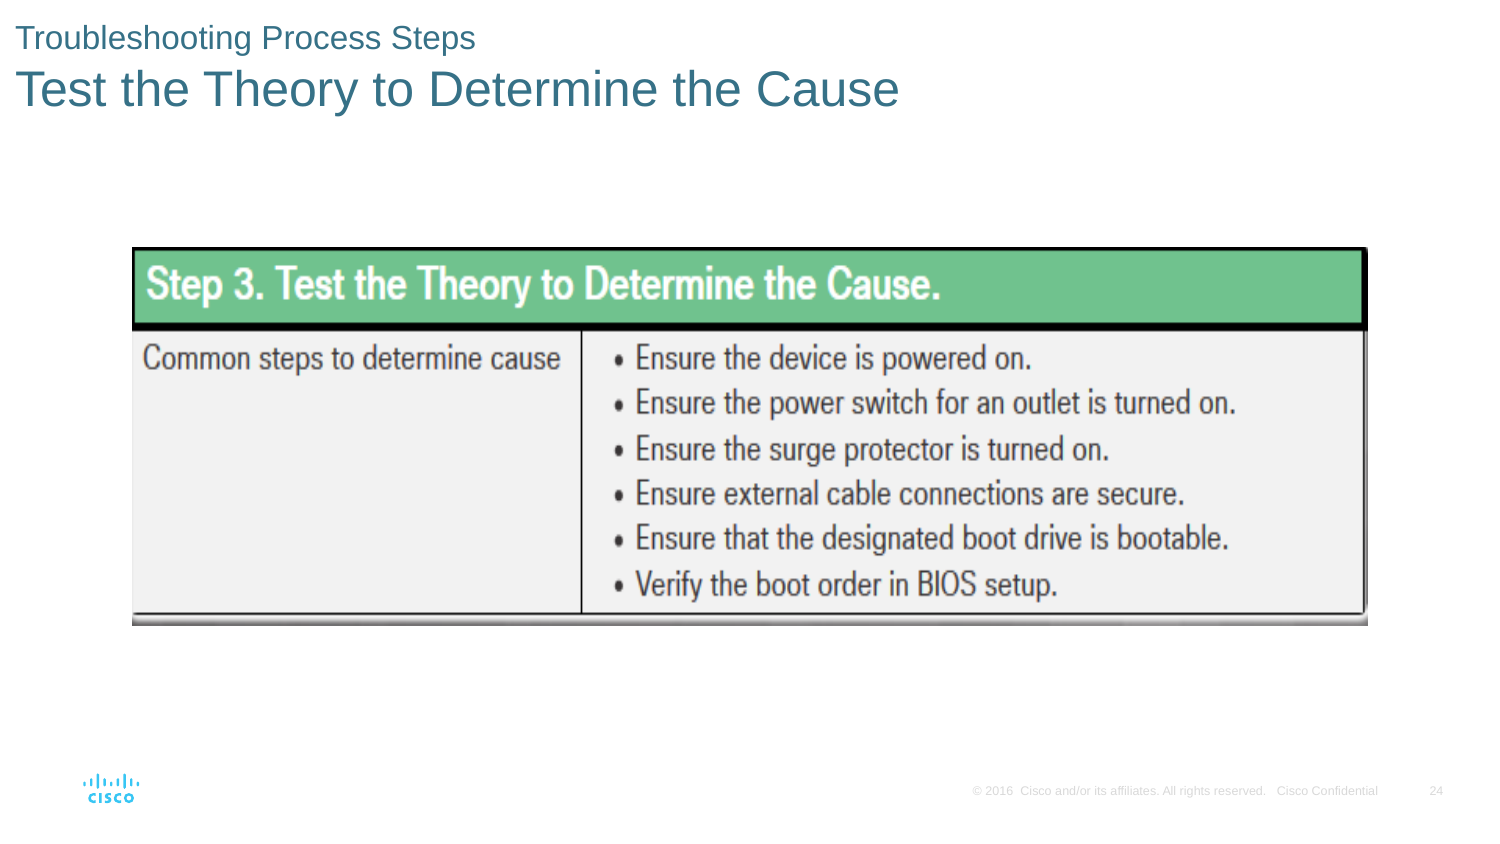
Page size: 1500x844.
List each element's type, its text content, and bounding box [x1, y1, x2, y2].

title Troubleshooting Process Steps Test the Theory to Determine the Cause [0, 3, 1500, 129]
picture [132, 247, 1368, 626]
